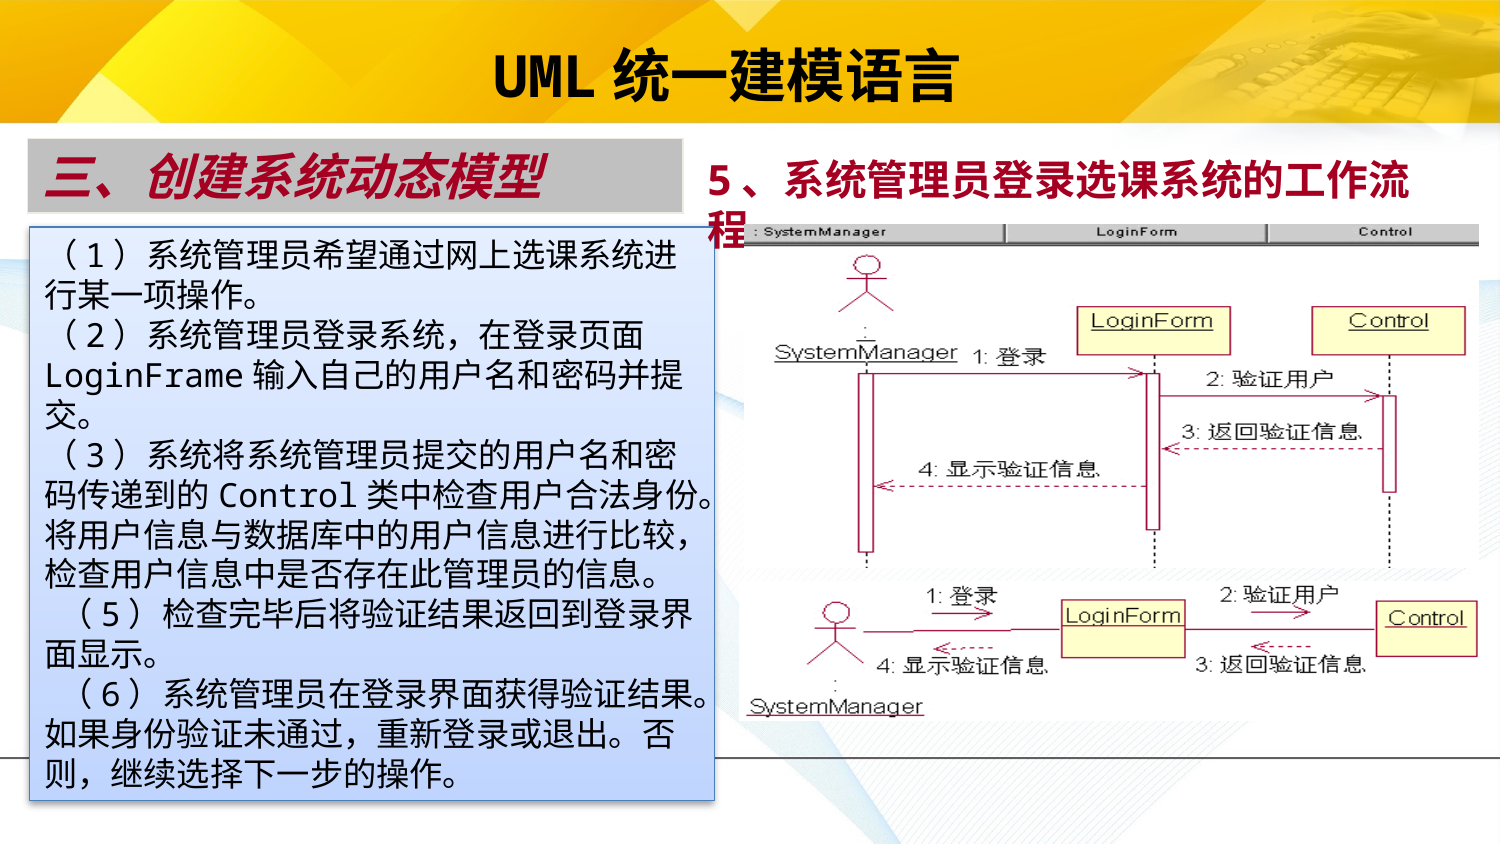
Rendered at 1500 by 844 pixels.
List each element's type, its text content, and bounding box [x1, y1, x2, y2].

text_box （1）系统管理员希望通过网上选课系统进行某一项操作。 （2）系统管理员登录系统，在登录页面LoginFrame输入自己的用户名和密码并提交。 （3）系统将系统管理员提交的用户名和密码传递到的Control类中检查用户合法身份。将用户信息与数据库中的用户信息进行比较，检查用户信息中是否存在此管理员的信息。 （5）检查完毕后将验证结果返回到登录界面显示。 （6）系统管理员在登录界面获得验证结果。如果身份验证未通过，重新登录或退出。否则，继续选择下一步的操作。 [29, 226, 715, 801]
picture [0, 0, 1500, 844]
text_box 三、创建系统动态模型 [27, 138, 683, 214]
text_box 5、系统管理员登录选课系统的工作流程 [692, 146, 1461, 262]
